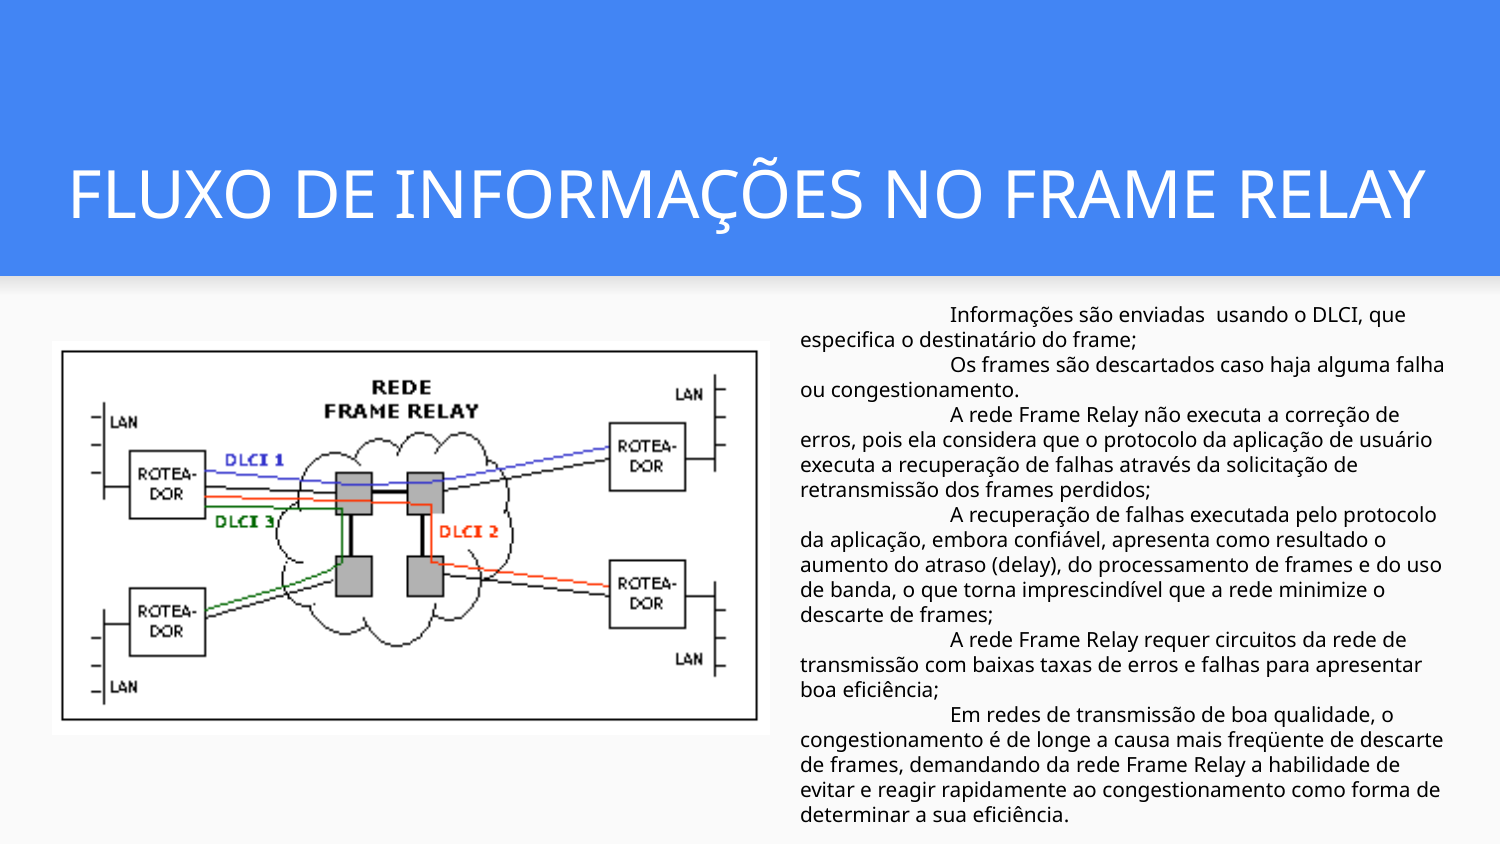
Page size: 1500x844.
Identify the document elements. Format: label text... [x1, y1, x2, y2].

title FLUXO DE INFORMAÇÕES NO FRAME RELAY [52, 121, 1468, 248]
text_box Informações são enviadas usando o DLCI, que especifica o destinatário do frame; Os frames são descartados caso haja alguma falha ou congestionamento. A rede Frame Relay não executa a correção de erros, pois ela considera que o protocolo da aplicação de usuário executa a recuperação de falhas através da solicitação de retransmissão dos frames perdidos; A recuperação de falhas executada pelo protocolo da aplicação, embora confiável, apresenta como resultado o aumento do atraso (delay), do processamento de frames e do uso de banda, o que torna imprescindível que a rede minimize o descarte de frames; A rede Frame Relay requer circuitos da rede de transmissão com baixas taxas de erros e falhas para apresentar boa eficiência; Em redes de transmissão de boa qualidade, o congestionamento é de longe a causa mais freqüente de descarte de frames, demandando da rede Frame Relay a habilidade de evitar e reagir rapidamente ao congestionamento como forma de determinar a sua eficiência. [785, 286, 1468, 818]
picture [51, 341, 770, 735]
